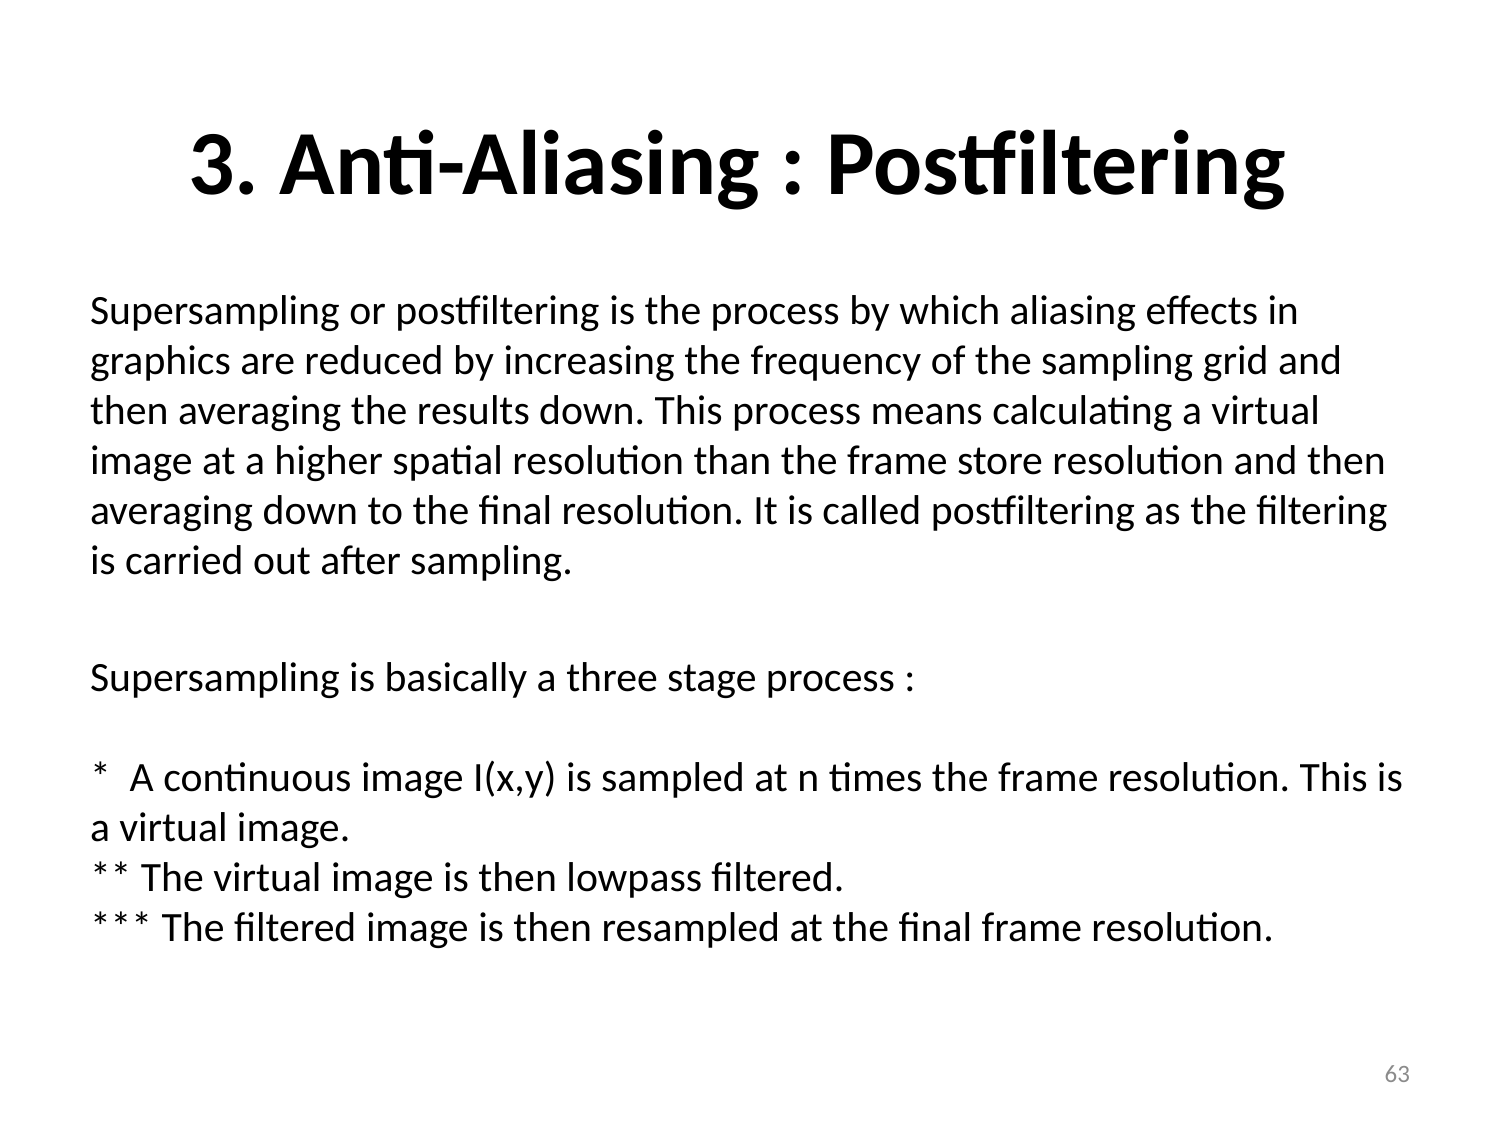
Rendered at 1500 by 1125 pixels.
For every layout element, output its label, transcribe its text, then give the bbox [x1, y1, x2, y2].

title 3. Anti-Aliasing : Postfiltering [99, 37, 1375, 275]
subtitle Supersampling or postfiltering is the process by which aliasing effects in graphics are reduced by increasing the frequency of the sampling grid and then averaging the results down. This process means calculating a virtual image at a higher spatial resolution than the frame store resolution and then averaging down to the final resolution. It is called postfiltering as the filtering is carried out after sampling. Supersampling is basically a three stage process : * A continuous image I(x,y) is sampled at n times the frame resolution. This is a virtual image. ** The virtual image is then lowpass filtered. *** The filtered image is then resampled at the final frame resolution. [75, 275, 1425, 1050]
slide_number 63 [1074, 1042, 1425, 1103]
